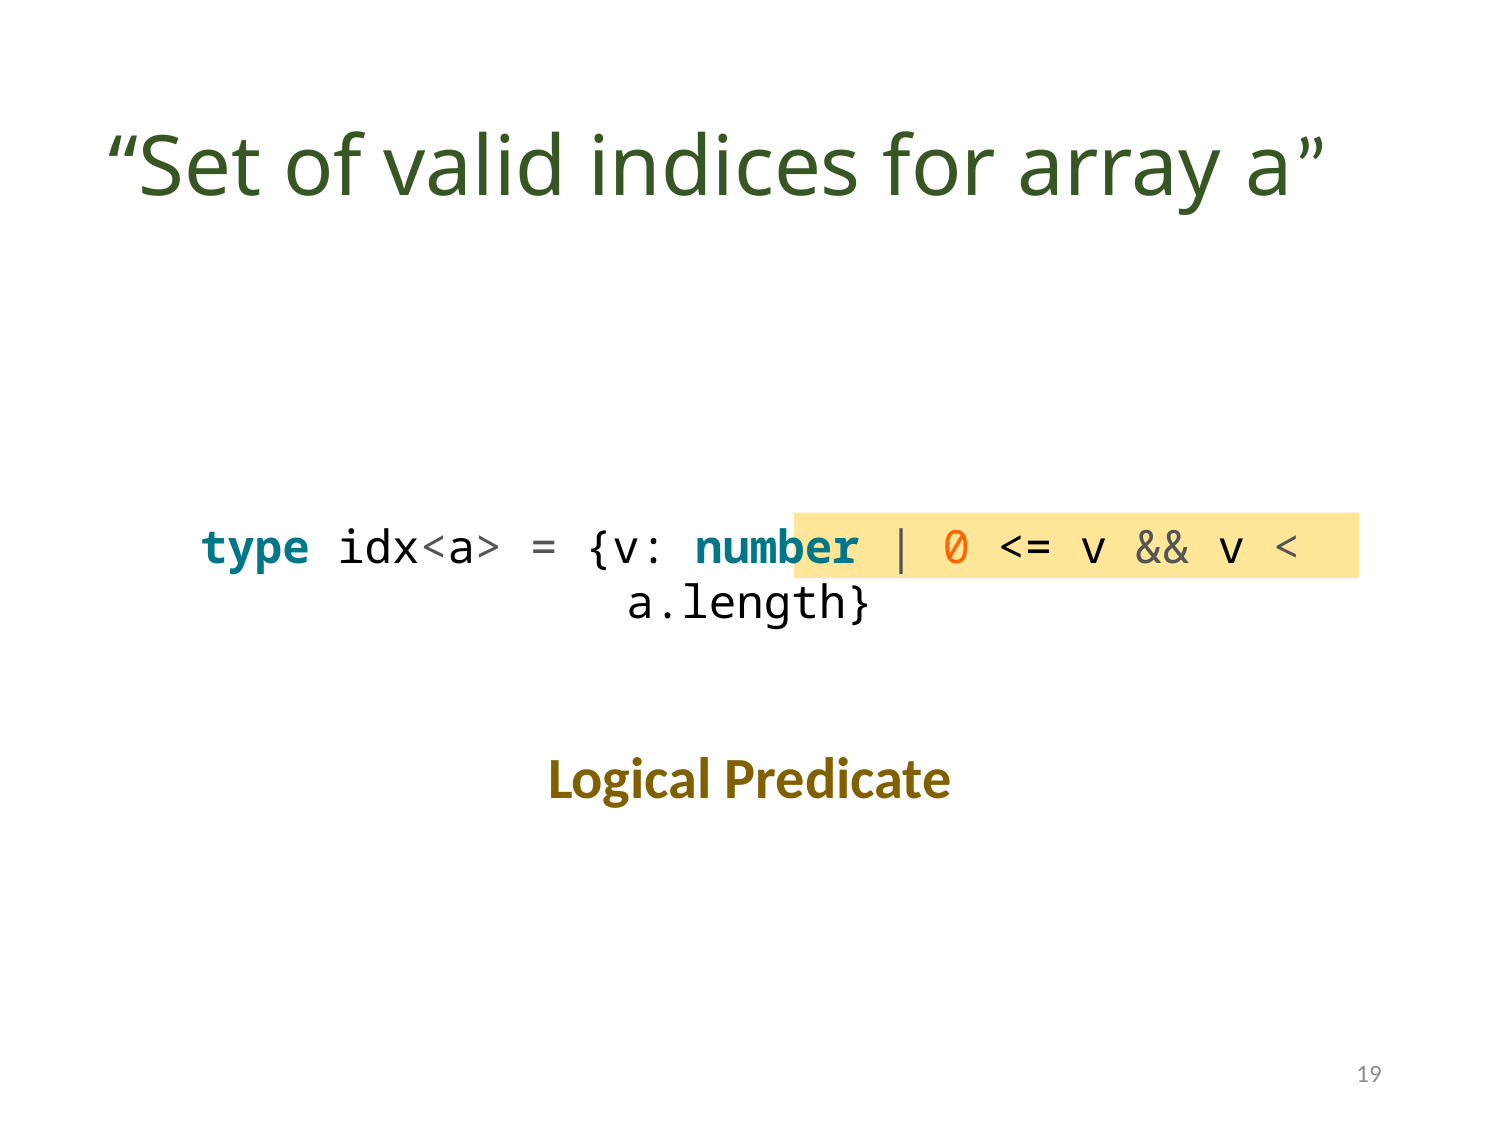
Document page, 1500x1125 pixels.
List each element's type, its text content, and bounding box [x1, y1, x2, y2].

text_box Logical Predicate [473, 732, 1027, 818]
text_box type idx<a> = {v: number | 0 <= v && v < a.length} [93, 509, 1407, 635]
title “Set of valid indices for array a” [93, 59, 1407, 278]
slide_number 19 [1059, 1042, 1397, 1103]
